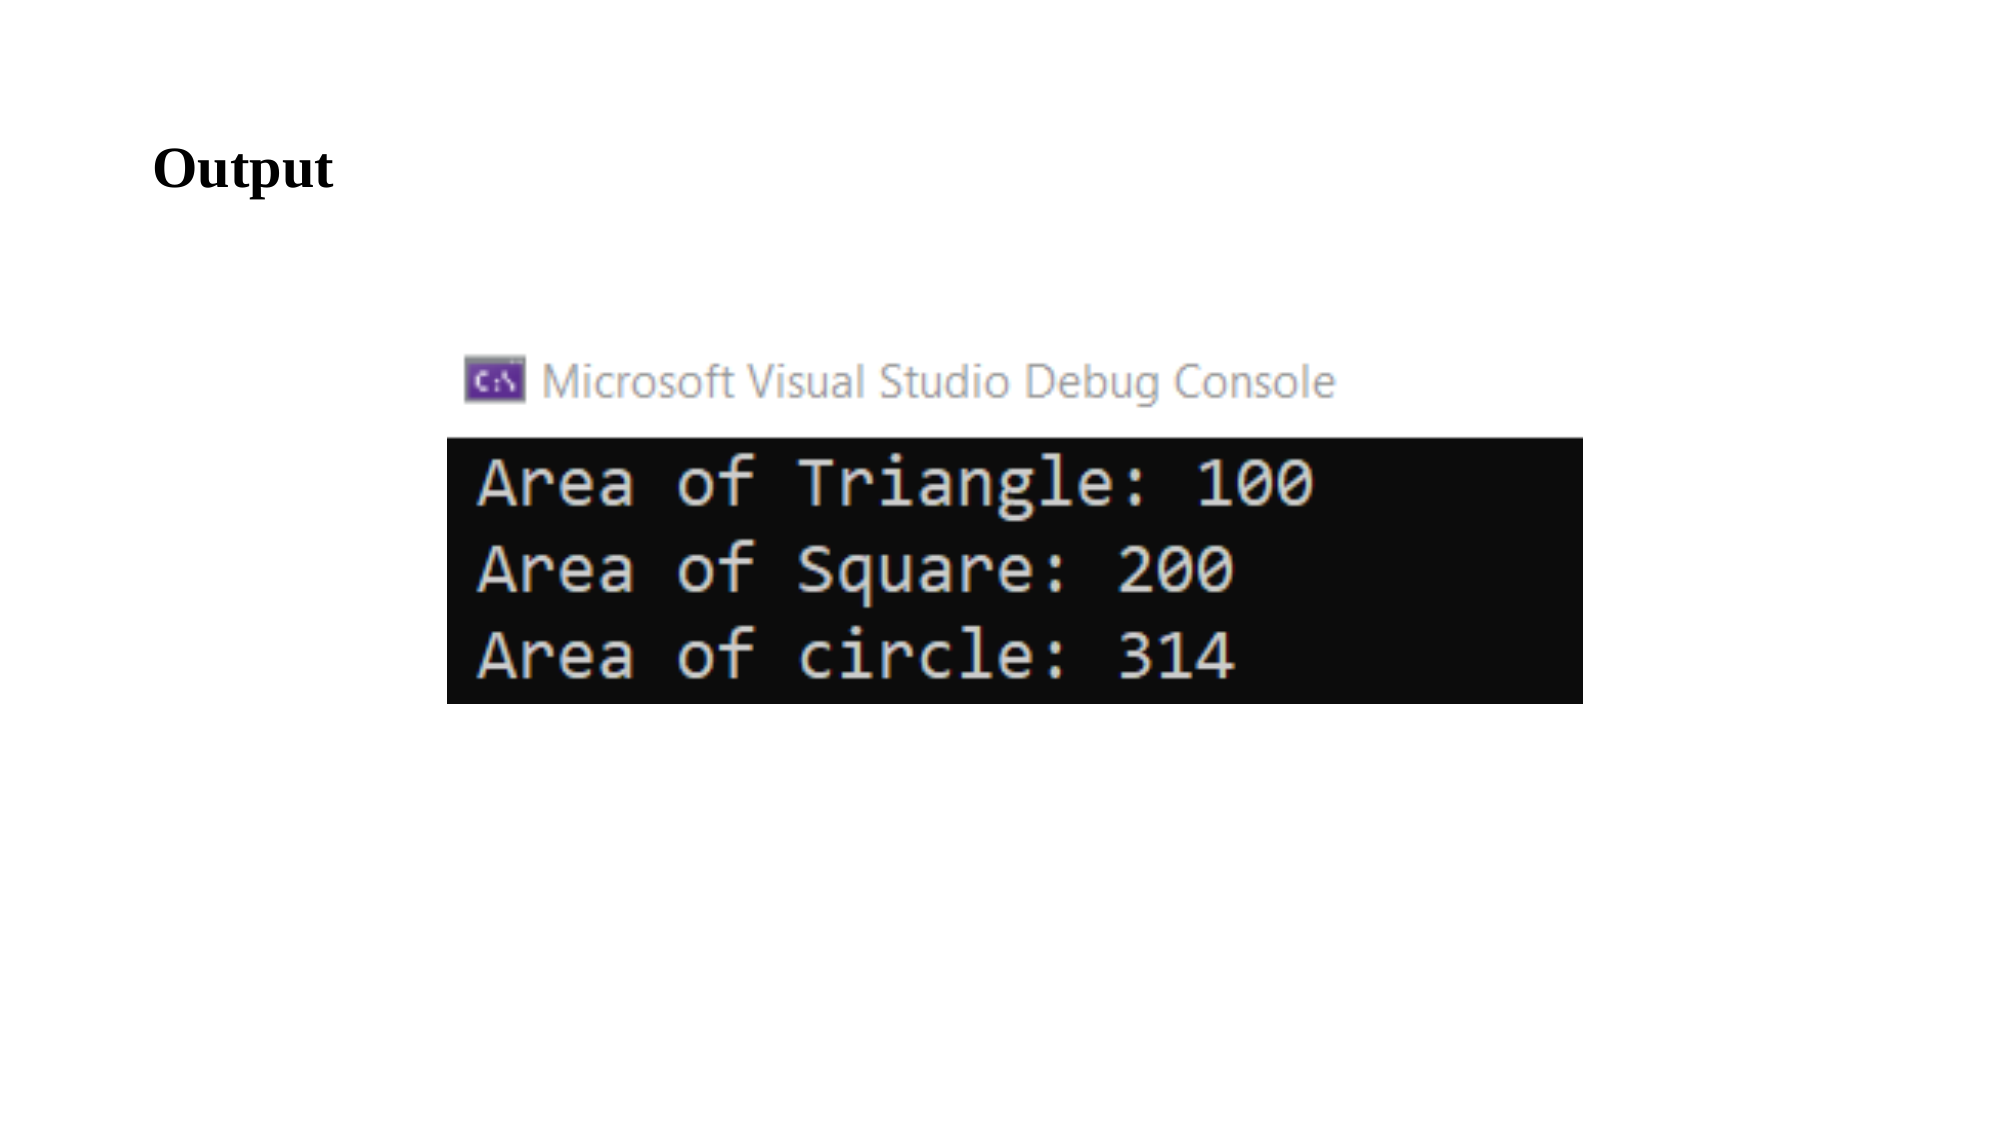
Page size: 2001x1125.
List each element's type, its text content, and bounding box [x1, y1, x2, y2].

title Output [137, 59, 1863, 278]
picture [447, 334, 1583, 704]
